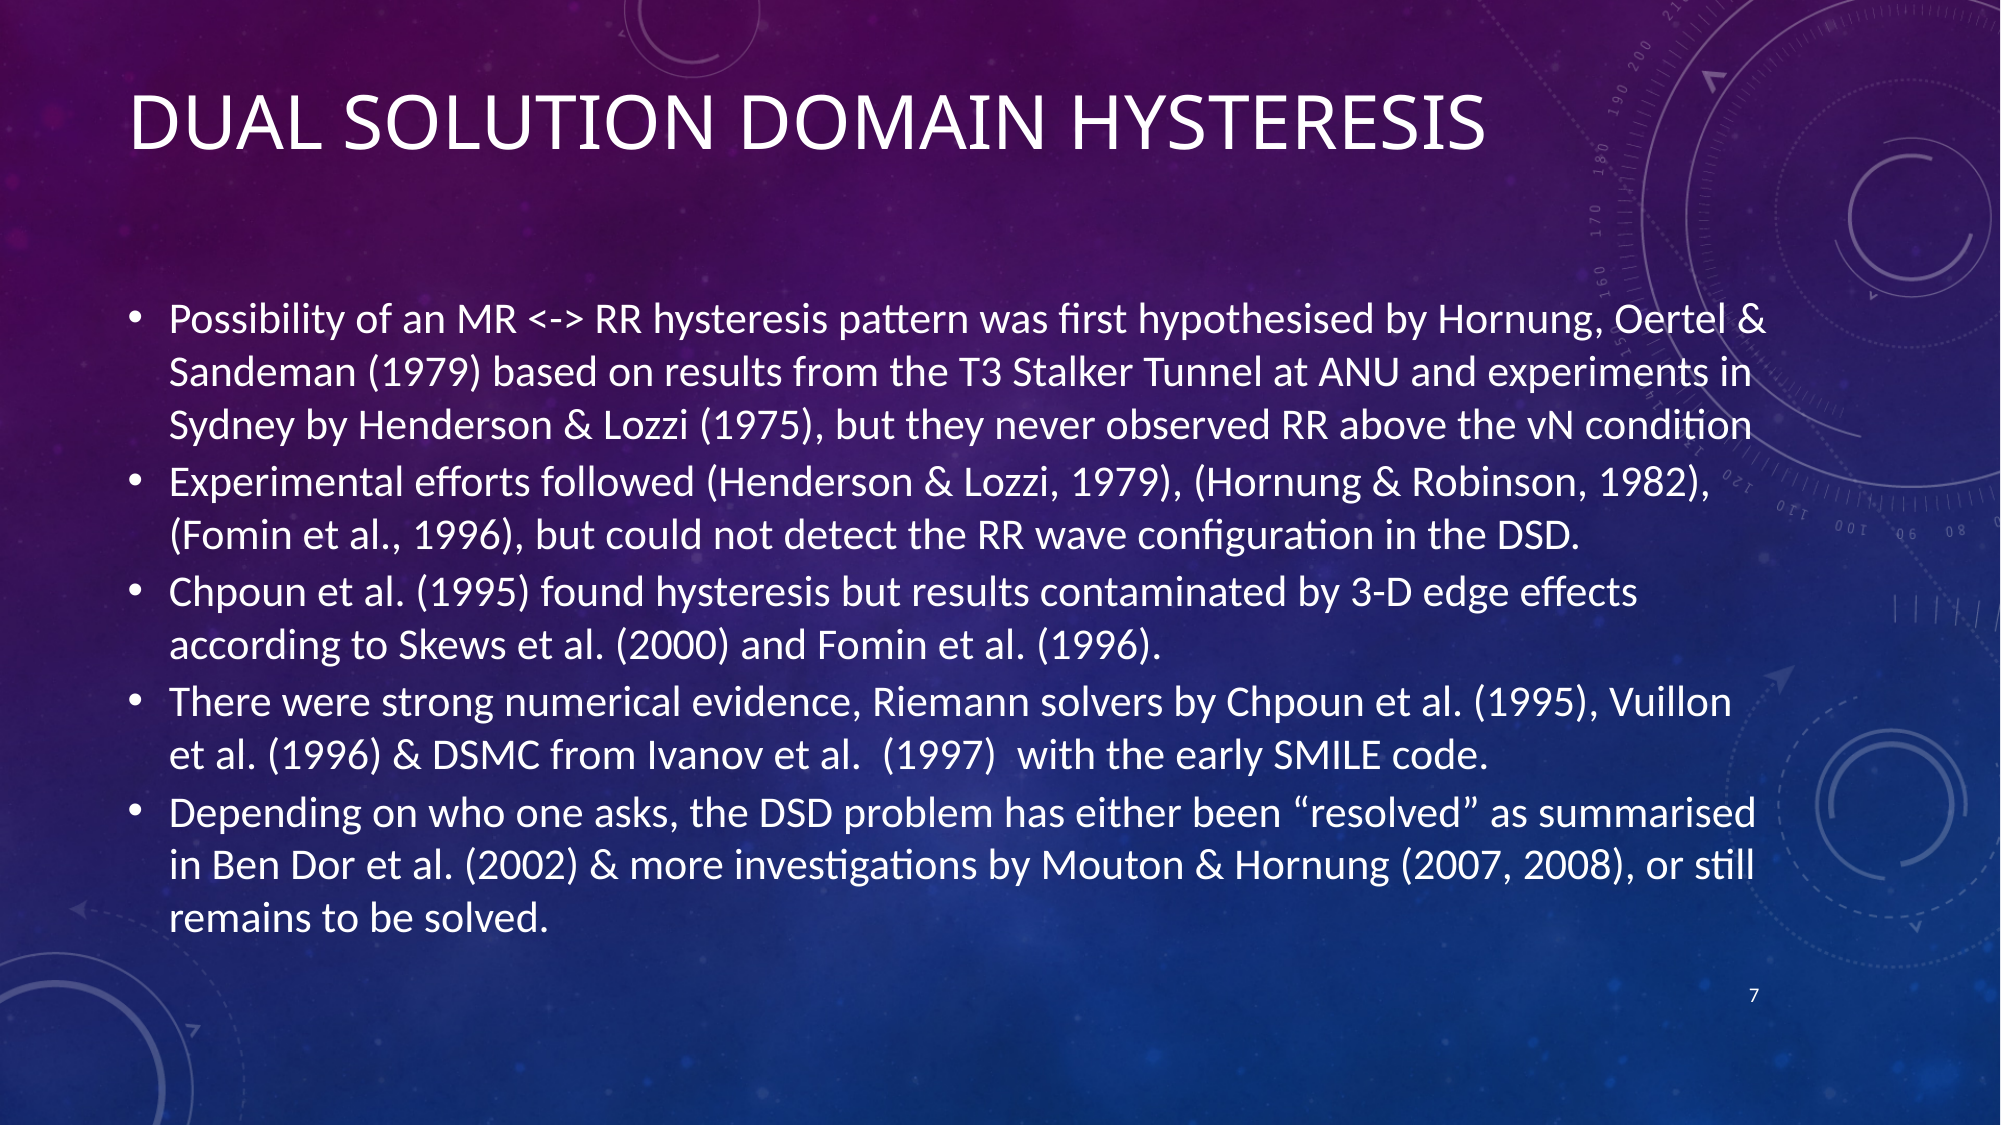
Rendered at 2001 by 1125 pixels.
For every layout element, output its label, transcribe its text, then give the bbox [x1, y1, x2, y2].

picture [0, 0, 2001, 1125]
slide_number 7 [1684, 963, 1775, 1025]
title Dual solution domain hysteresis [112, 0, 1775, 238]
list Possibility of an MR <-> RR hysteresis pattern was first hypothesised by Hornung, Oertel & Sandeman (1979) based on results from the T3 Stalker Tunnel at ANU and experiments in Sydney by Henderson & Lozzi (1975), but they never observed RR above the vN condition Experimental efforts followed (Henderson & Lozzi, 1979), (Hornung & Robinson, 1982), (Fomin et al., 1996), but could not detect the RR wave configuration in the DSD. Chpoun et al. (1995) found hysteresis but results contaminated by 3-D edge effects according to Skews et al. (2000) and Fomin et al. (1996). There were strong numerical evidence, Riemann solvers by Chpoun et al. (1995), Vuillon et al. (1996) & DSMC from Ivanov et al. (1997) with the early SMILE code. Depending on who one asks, the DSD problem has either been “resolved” as summarised in Ben Dor et al. (2002) & more investigations by Mouton & Hornung (2007, 2008), or still remains to be solved. [112, 238, 1795, 1007]
